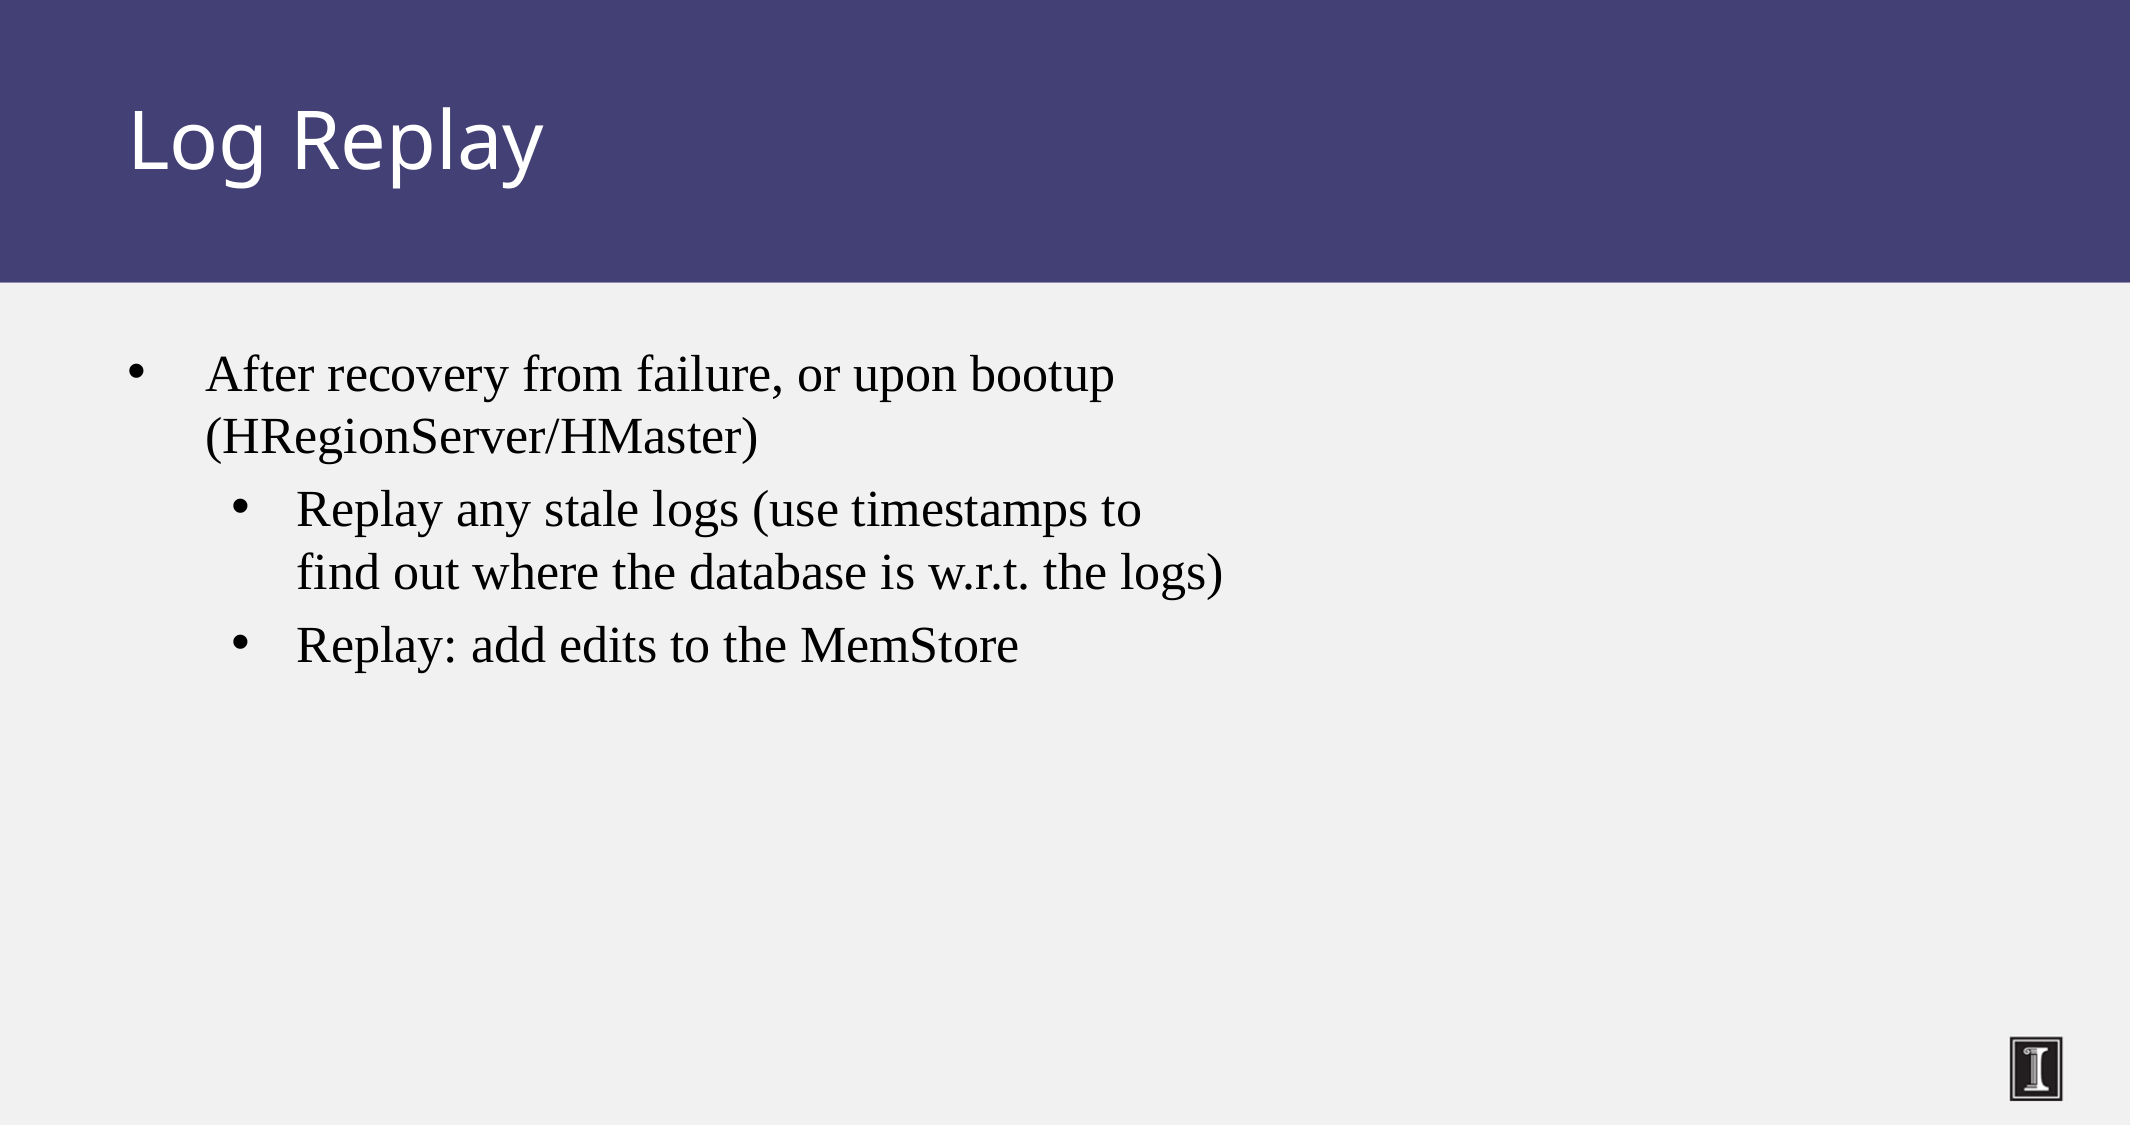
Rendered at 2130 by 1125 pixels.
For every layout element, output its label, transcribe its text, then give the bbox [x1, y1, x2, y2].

title Log Replay [106, 45, 2059, 230]
list After recovery from failure, or upon bootup (HRegionServer/HMaster) Replay any stale logs (use timestamps to find out where the database is w.r.t. the logs) Replay: add edits to the MemStore [106, 329, 1261, 1030]
picture [0, 0, 2130, 1125]
